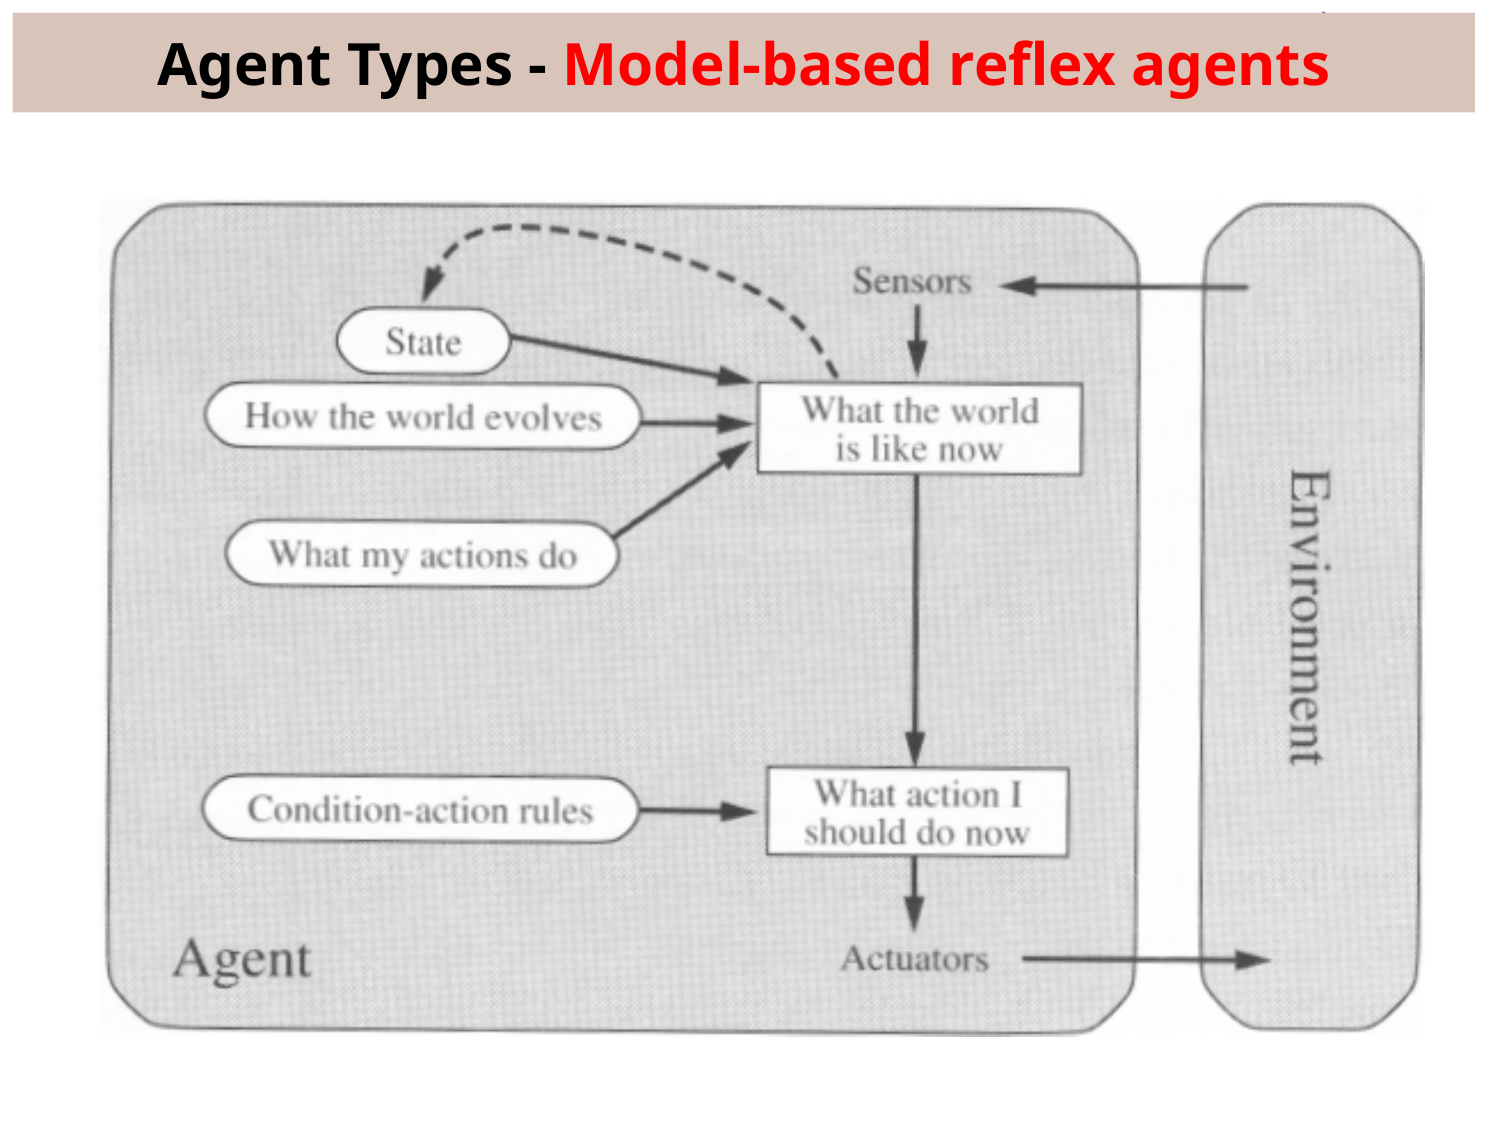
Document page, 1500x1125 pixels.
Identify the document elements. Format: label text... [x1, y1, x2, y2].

picture [99, 199, 1426, 1037]
title Agent Types - Model-based reflex agents [11, 11, 1476, 113]
